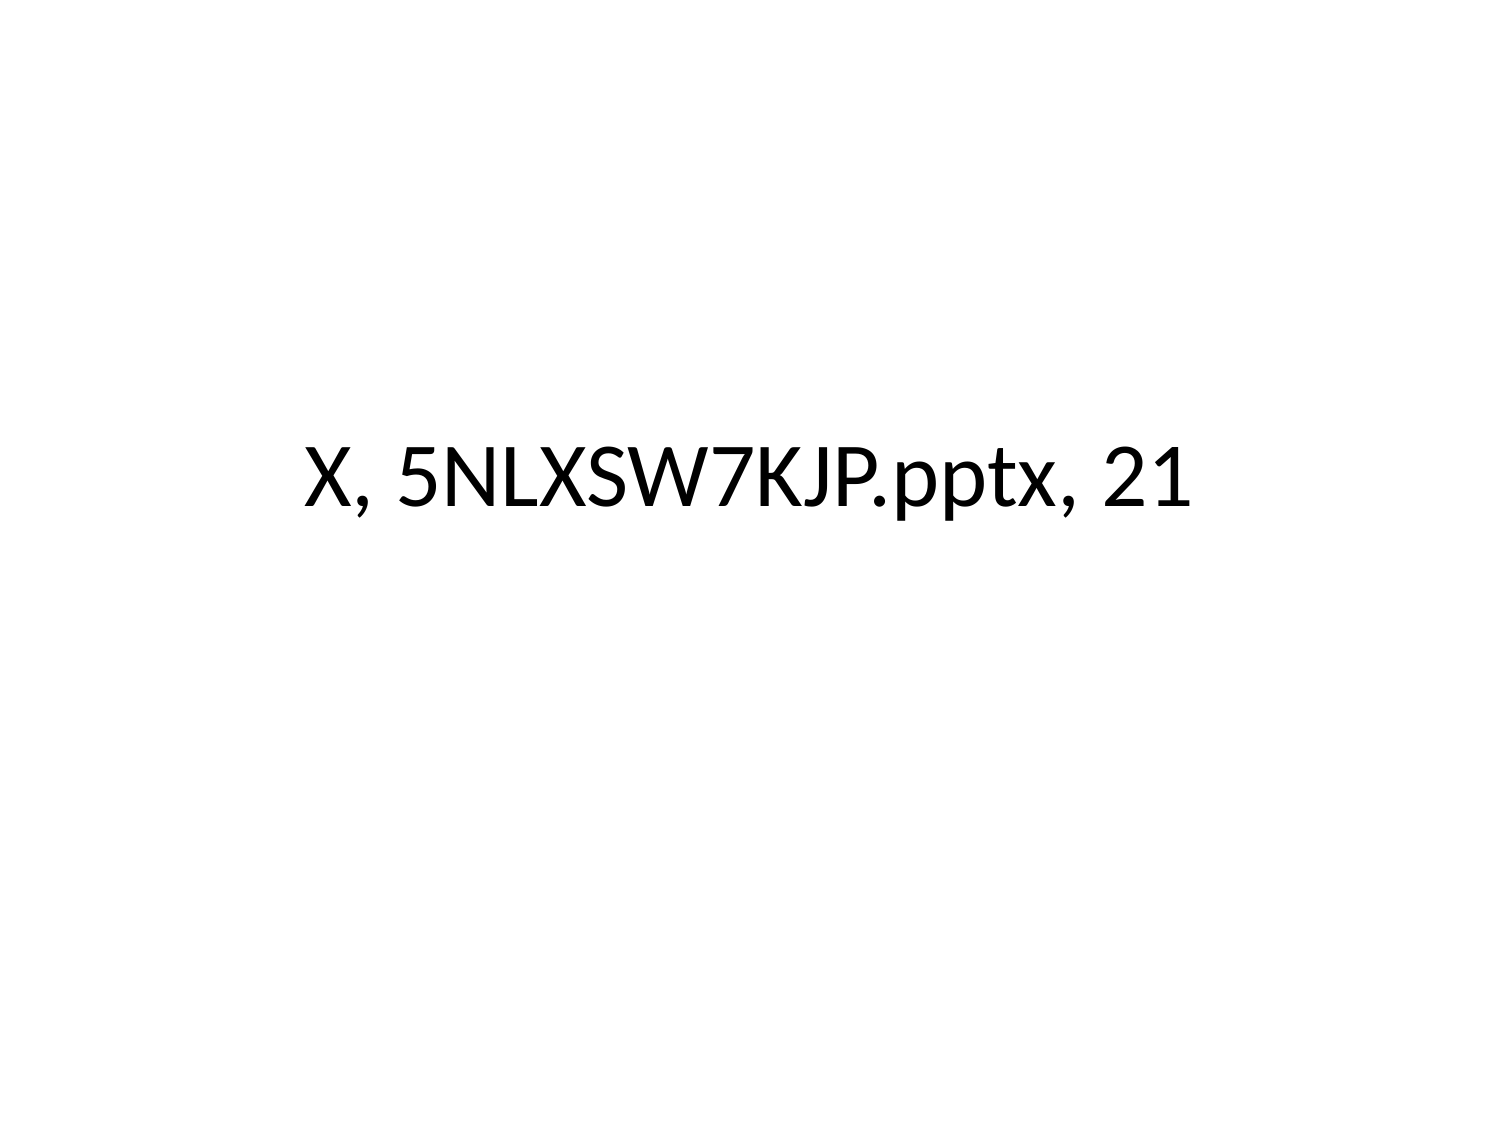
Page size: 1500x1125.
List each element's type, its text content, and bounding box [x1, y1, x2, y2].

title X, 5NLXSW7KJP.pptx, 21 [112, 349, 1388, 591]
